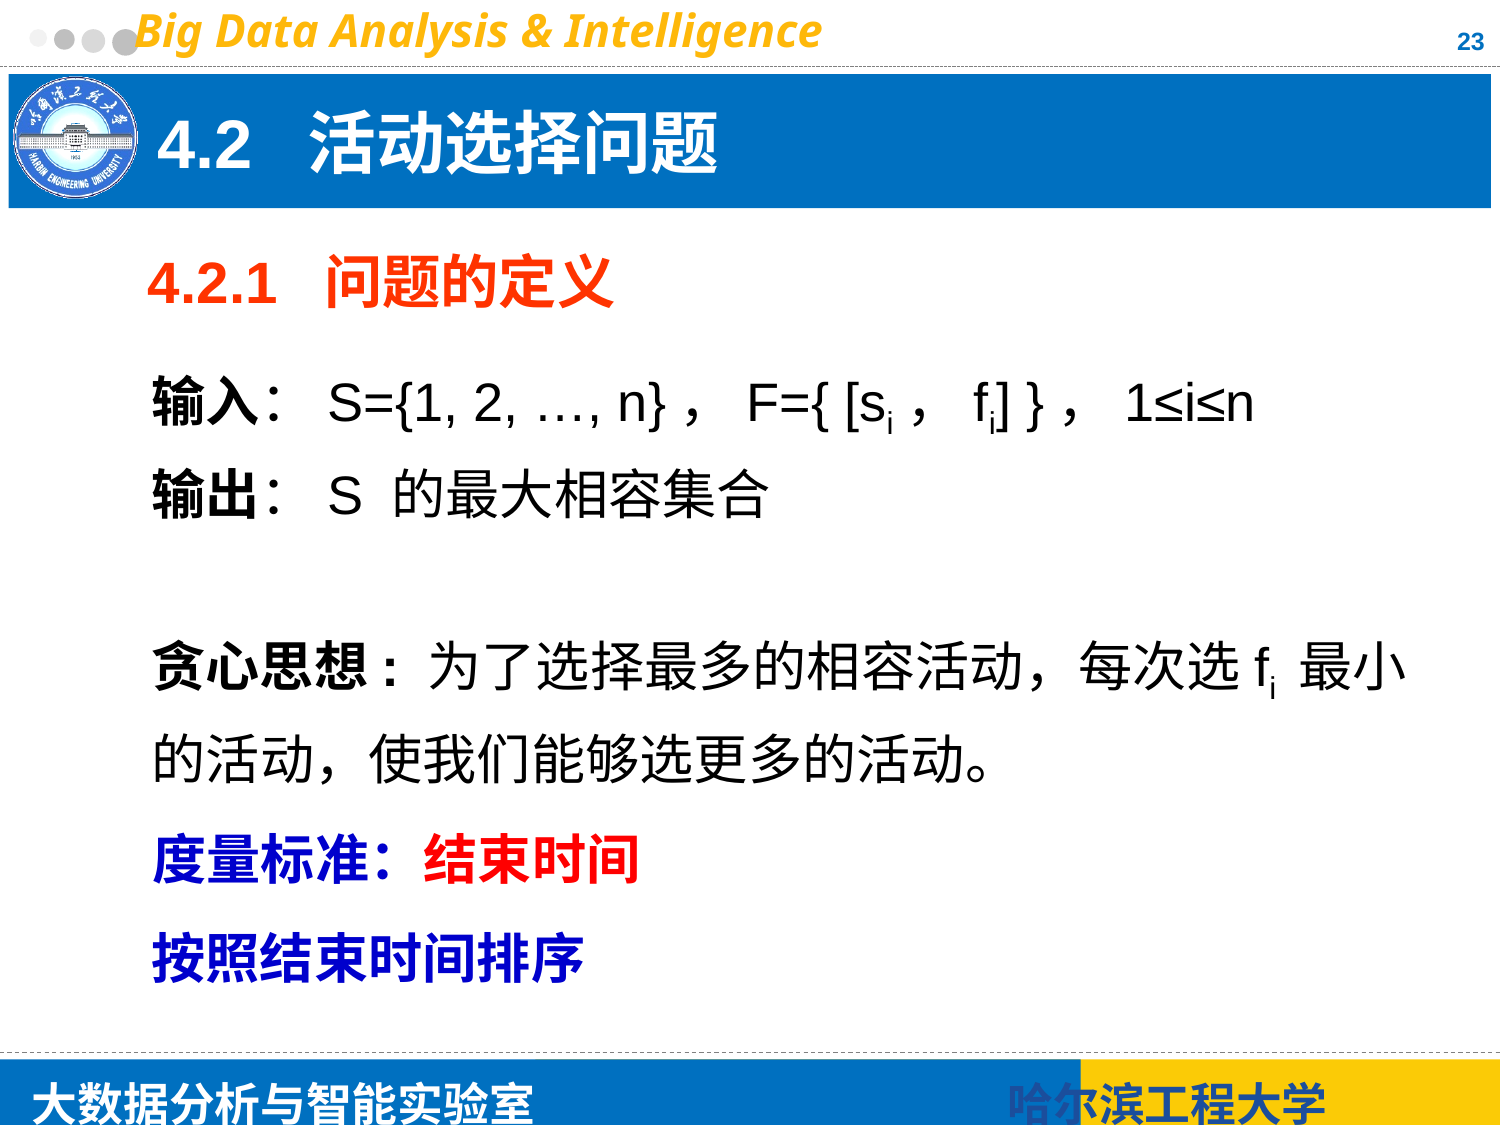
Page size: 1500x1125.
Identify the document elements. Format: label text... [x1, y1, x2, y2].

text_box 输入：S={1, 2, …, n}，F={ [si，fi] }，1≤i≤n 输出：S 的最大相容集合 贪心思想: 为了选择最多的相容活动，每次选fi 最小的活动，使我们能够选更多的活动。 [136, 337, 1462, 798]
slide_number 23 [1149, 10, 1500, 71]
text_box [136, 798, 769, 989]
title 4.2 活动选择问题 [142, 76, 806, 207]
text_box 4.2.1 问题的定义 [133, 237, 631, 323]
